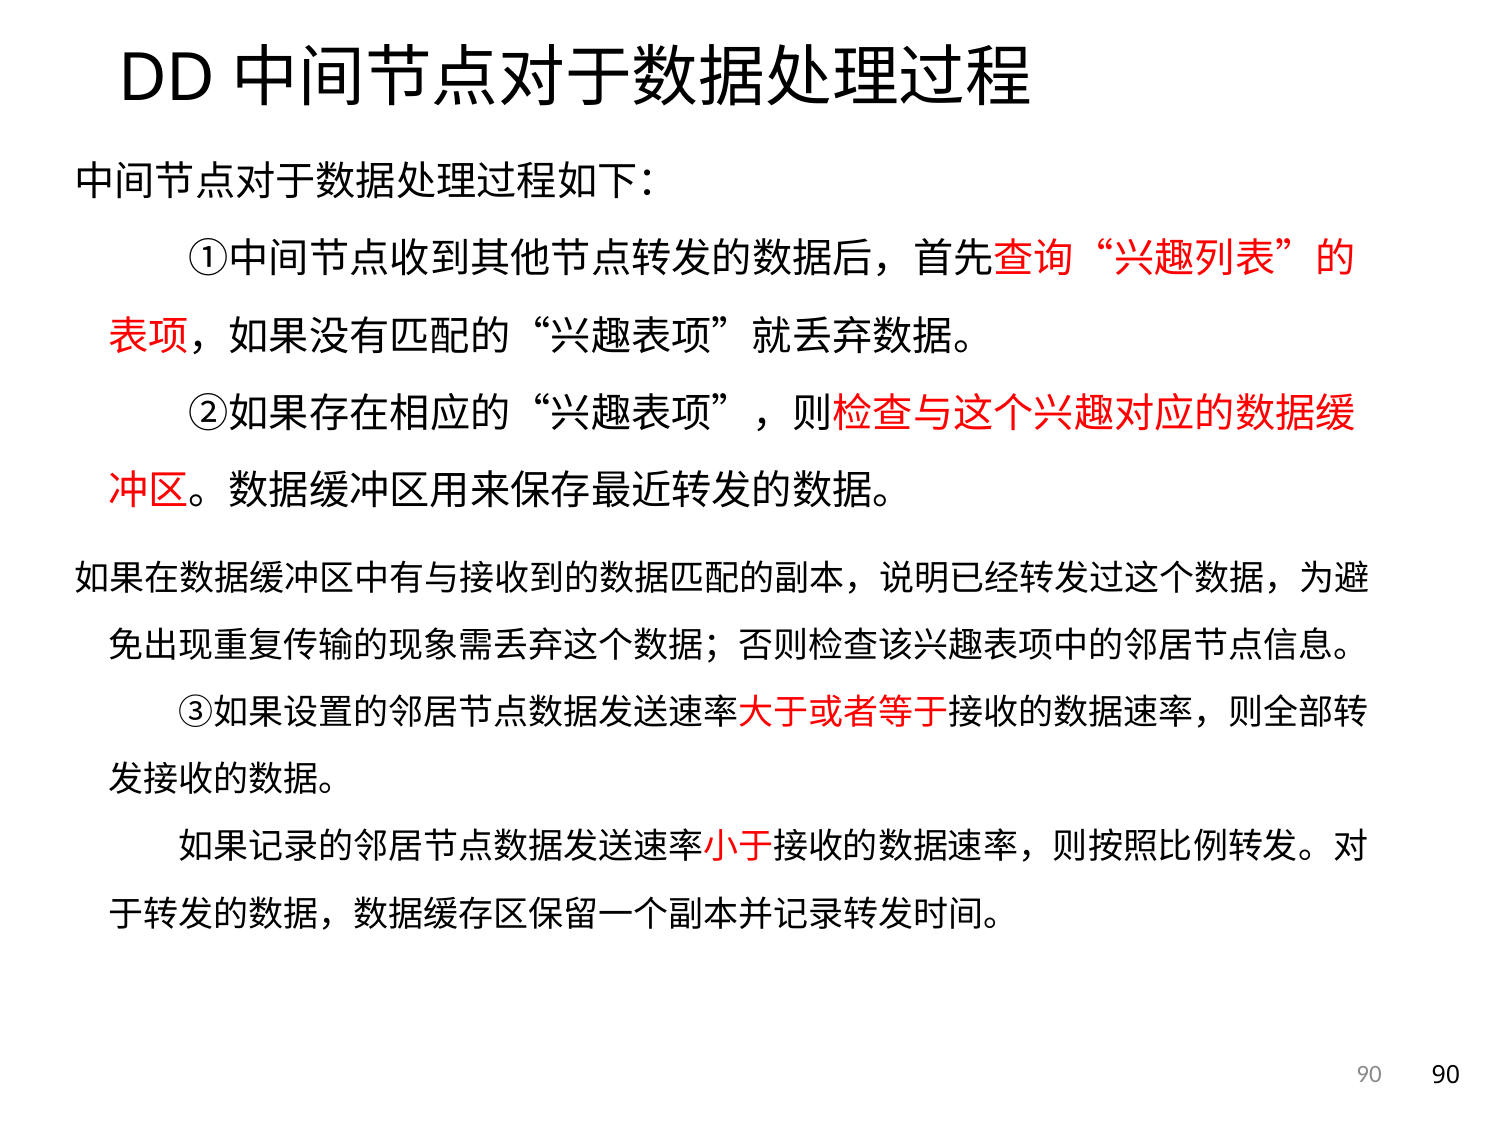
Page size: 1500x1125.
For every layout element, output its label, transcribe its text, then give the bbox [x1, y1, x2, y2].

slide_number 90 [1059, 1042, 1397, 1103]
list 中间节点对于数据处理过程如下： ①中间节点收到其他节点转发的数据后，首先查询“兴趣列表”的表项，如果没有匹配的“兴趣表项”就丢弃数据。 ②如果存在相应的“兴趣表项”，则检查与这个兴趣对应的数据缓冲区。数据缓冲区用来保存最近转发的数据。 如果在数据缓冲区中有与接收到的数据匹配的副本，说明已经转发过这个数据，为避免出现重复传输的现象需丢弃这个数据；否则检查该兴趣表项中的邻居节点信息。 ③如果设置的邻居节点数据发送速率大于或者等于接收的数据速率，则全部转发接收的数据。 如果记录的邻居节点数据发送速率小于接收的数据速率，则按照比例转发。对于转发的数据，数据缓存区保留一个副本并记录转发时间。 [59, 118, 1397, 1014]
title DD中间节点对于数据处理过程 [103, 24, 1397, 118]
text_box 90 [1125, 1024, 1475, 1100]
